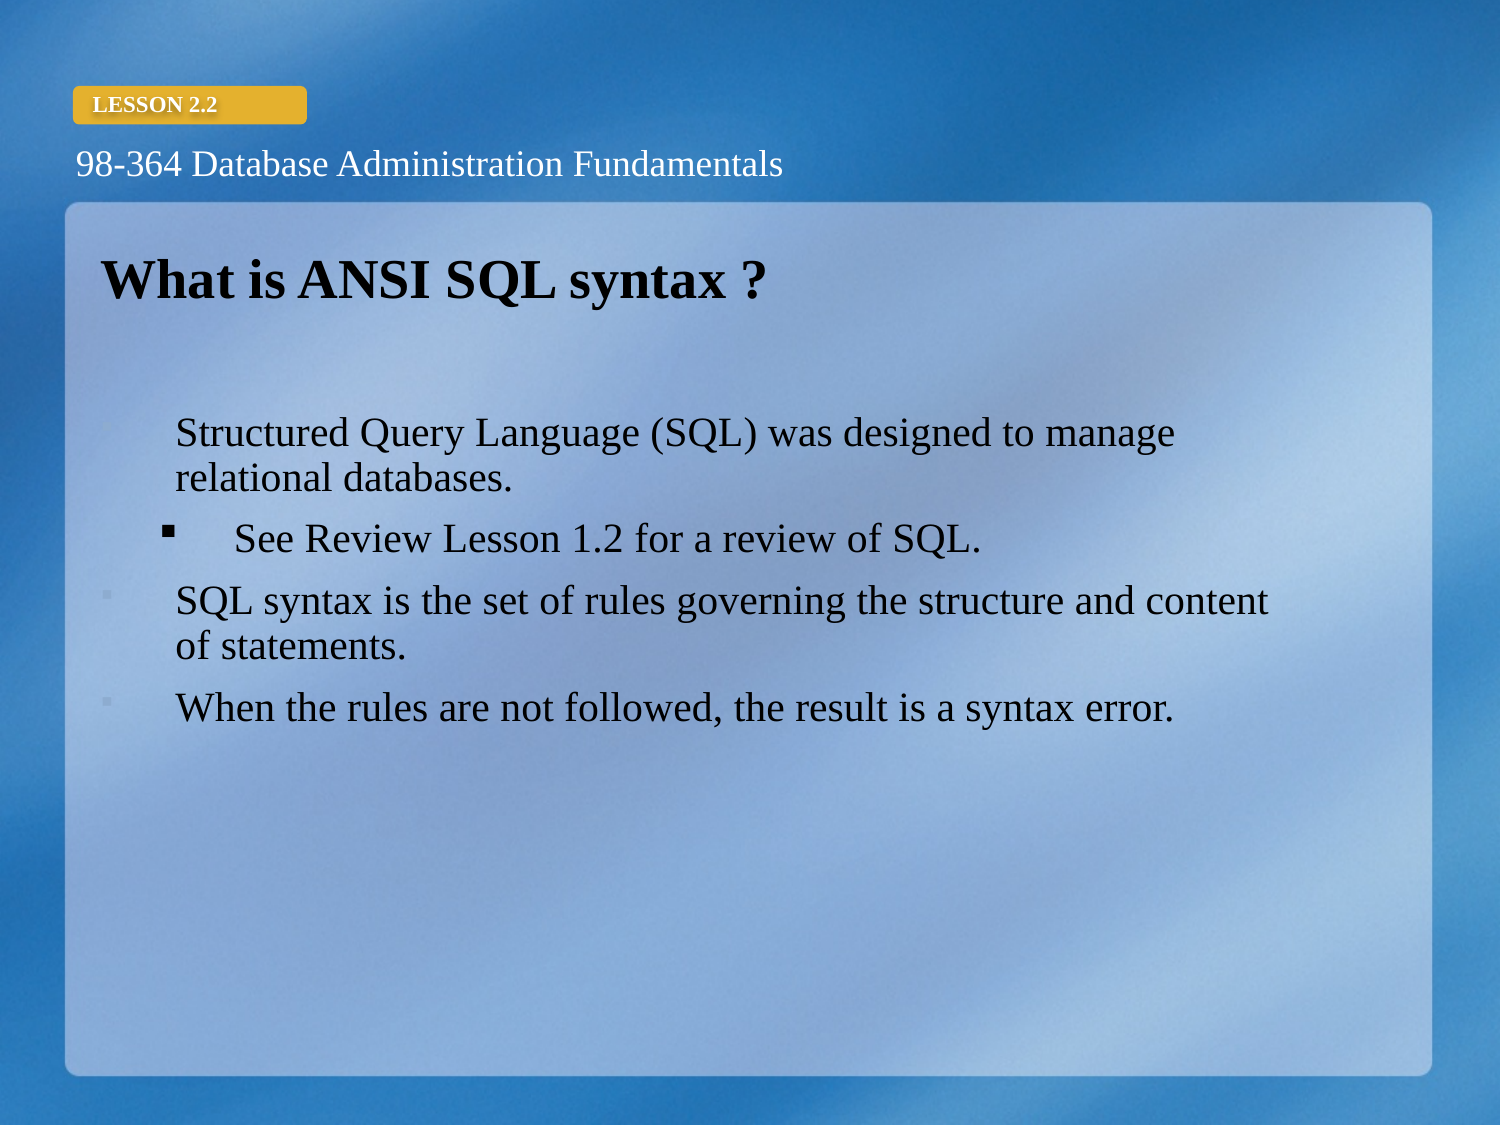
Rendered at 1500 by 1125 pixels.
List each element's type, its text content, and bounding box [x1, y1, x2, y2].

picture [0, 0, 1500, 1125]
list What is ANSI SQL syntax ? Structured Query Language (SQL) was designed to manage relational databases. See Review Lesson 1.2 for a review of SQL. SQL syntax is the set of rules governing the structure and content of statements. When the rules are not followed, the result is a syntax error. [85, 242, 1325, 1008]
